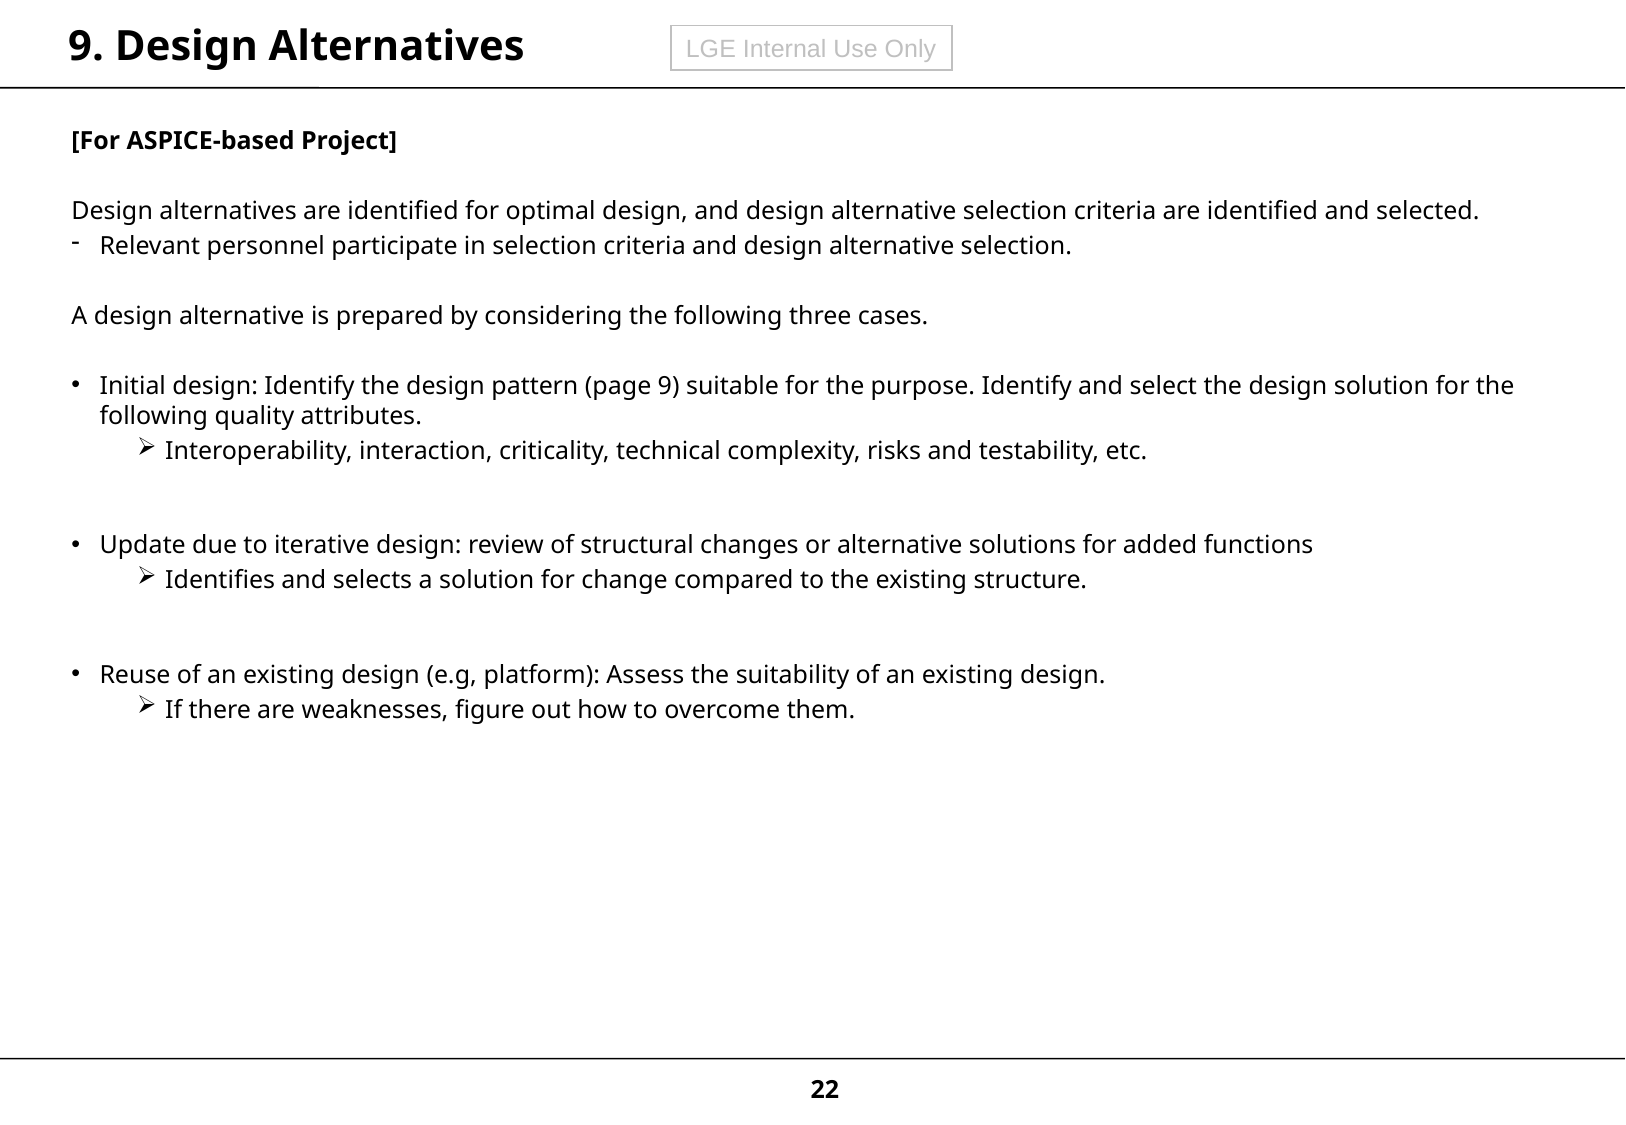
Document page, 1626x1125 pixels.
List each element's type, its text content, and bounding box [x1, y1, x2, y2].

slide_number 21 [635, 1060, 1015, 1121]
list [For ASPICE-based Project] Design alternatives are identified for optimal design, and design alternative selection criteria are identified and selected. Relevant personnel participate in selection criteria and design alternative selection. A design alternative is prepared by considering the following three cases. Initial design: Identify the design pattern (page 9) suitable for the purpose. Identify and select the design solution for the following quality attributes. Interoperability, interaction, criticality, technical complexity, risks and testability, etc. Update due to iterative design: review of structural changes or alternative solutions for added functions Identifies and selects a solution for change compared to the existing structure. Reuse of an existing design (e.g, platform): Assess the suitability of an existing design. If there are weaknesses, figure out how to overcome them. [56, 117, 1593, 764]
title 9. Design Alternatives [53, 11, 1516, 84]
